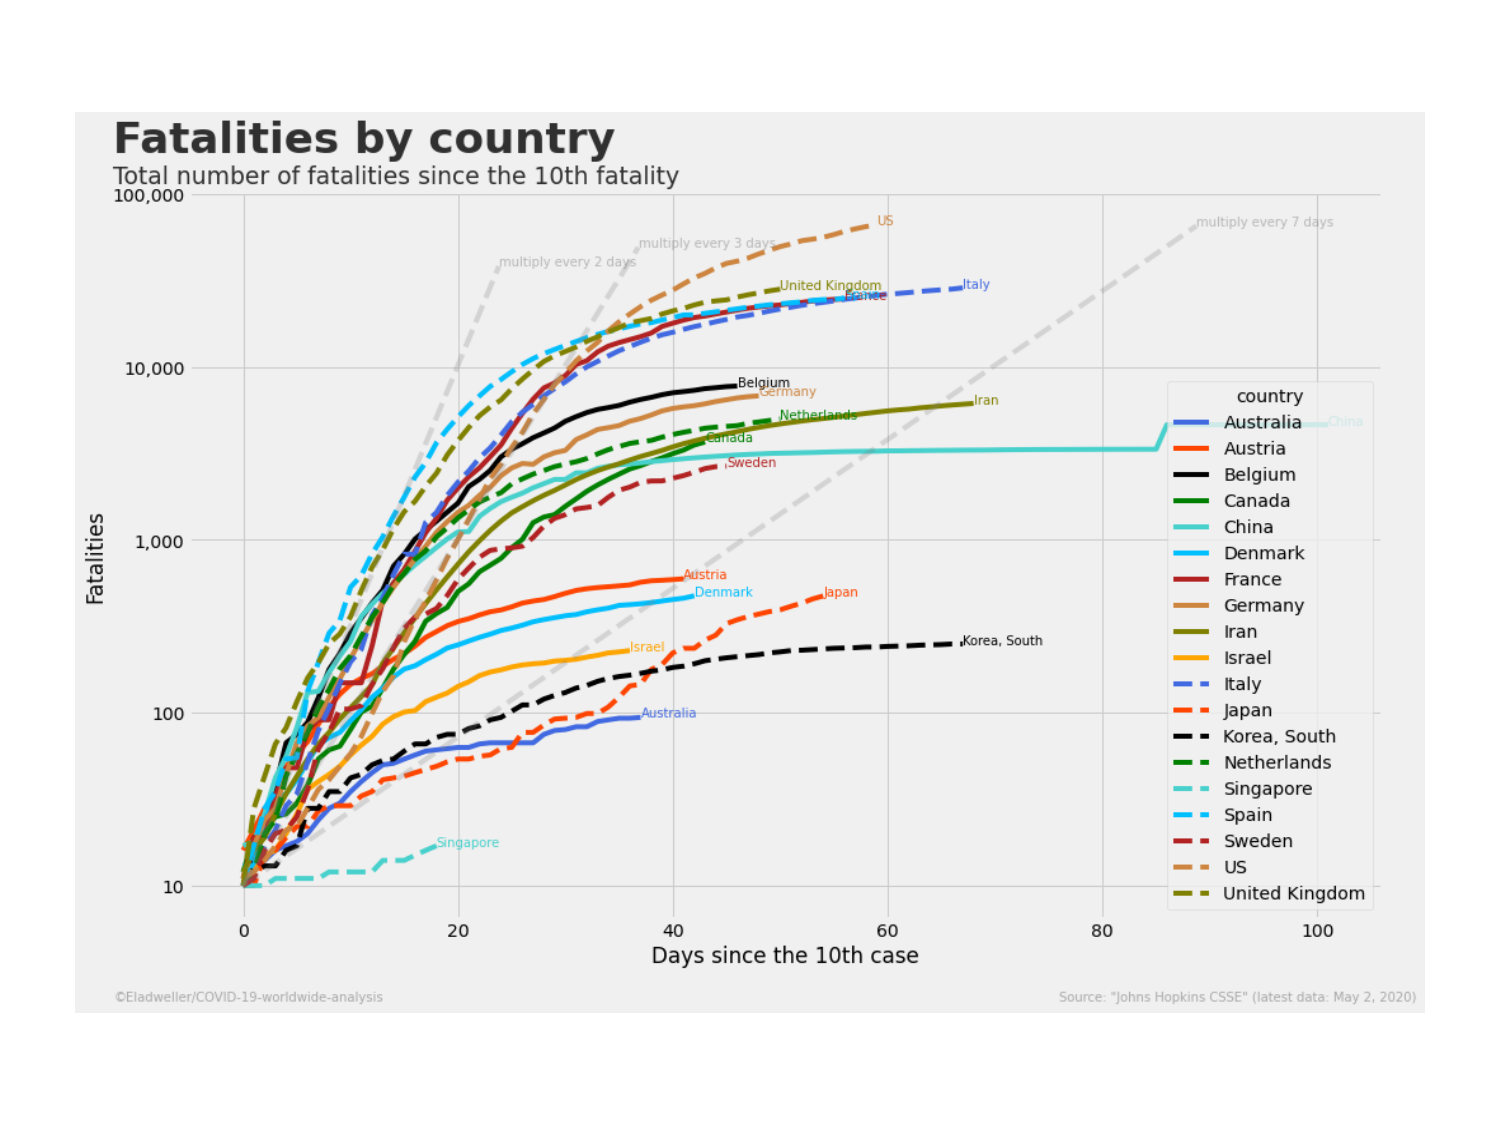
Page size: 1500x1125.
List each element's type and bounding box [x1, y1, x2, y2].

picture [74, 112, 1426, 1013]
